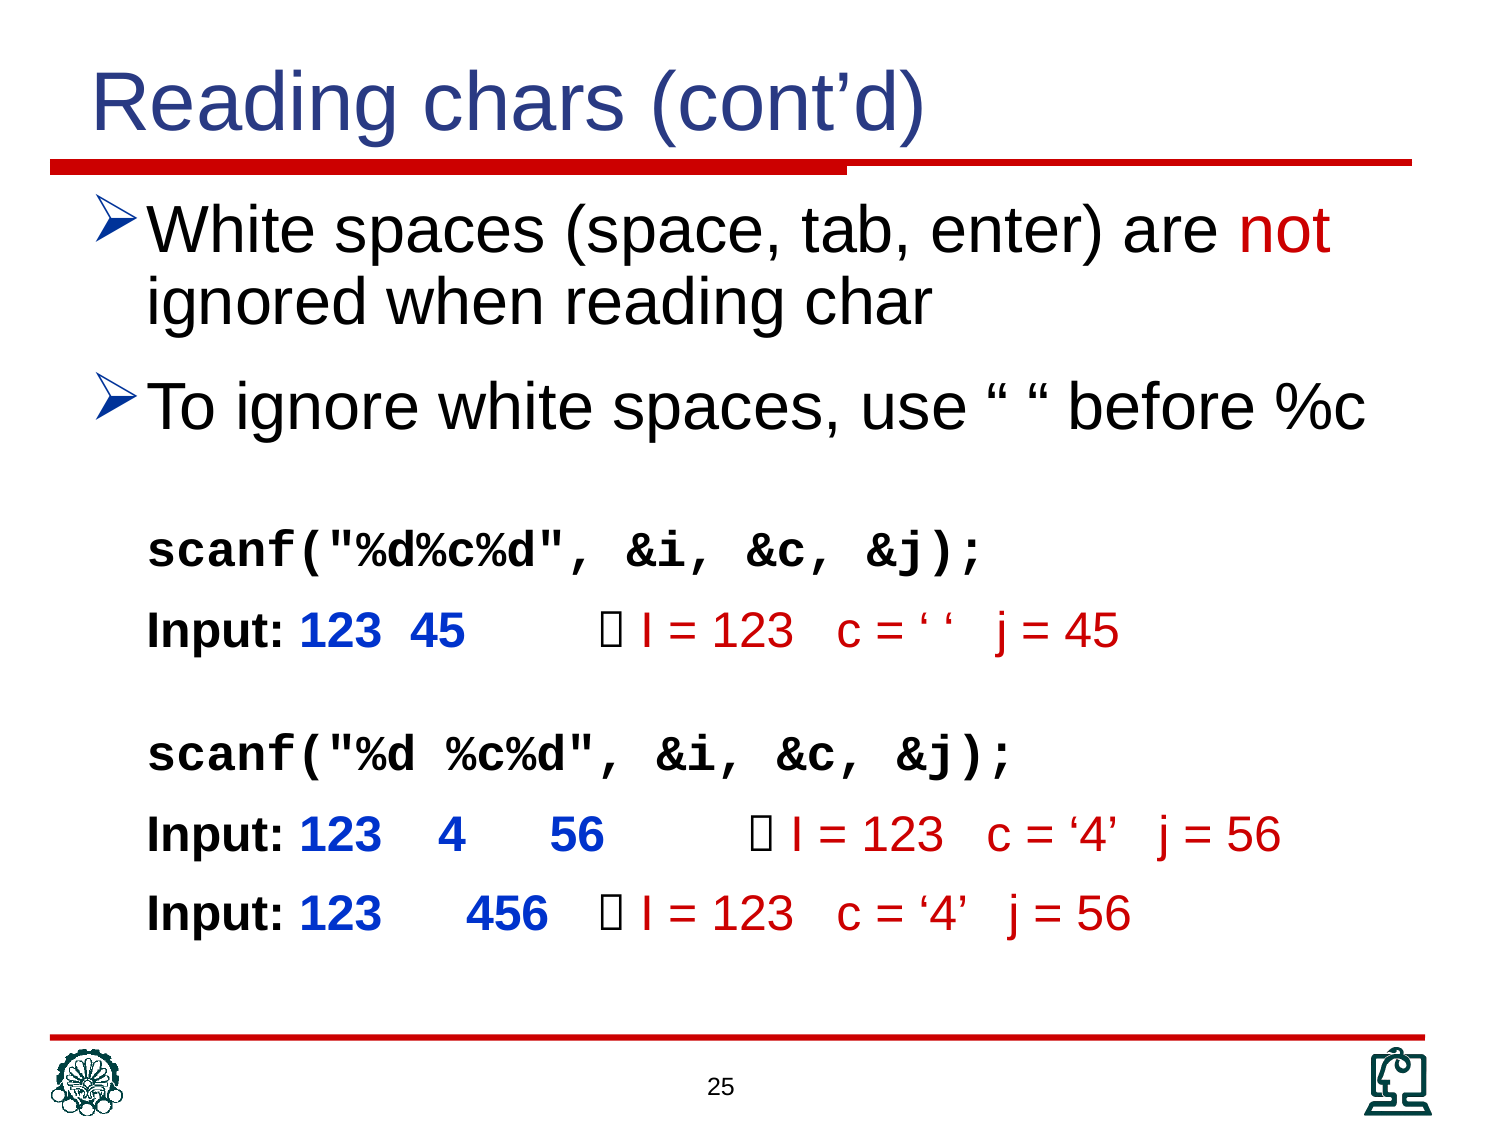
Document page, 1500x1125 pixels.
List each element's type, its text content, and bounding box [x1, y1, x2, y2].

slide_number 25 [649, 1062, 751, 1103]
picture [50, 1047, 125, 1118]
list White spaces (space, tab, enter) are not ignored when reading char To ignore white spaces, use “ “ before %c scanf("%d%c%d", &i, &c, &j); Input: 123 45  I = 123 c = ‘ ‘ j = 45 scanf("%d %c%d", &i, &c, &j); Input: 123 4 56  I = 123 c = ‘4’ j = 56 Input: 123 456  I = 123 c = ‘4’ j = 56 [75, 187, 1425, 994]
picture [1362, 1045, 1438, 1119]
title Reading chars (cont’d) [75, 24, 1425, 155]
